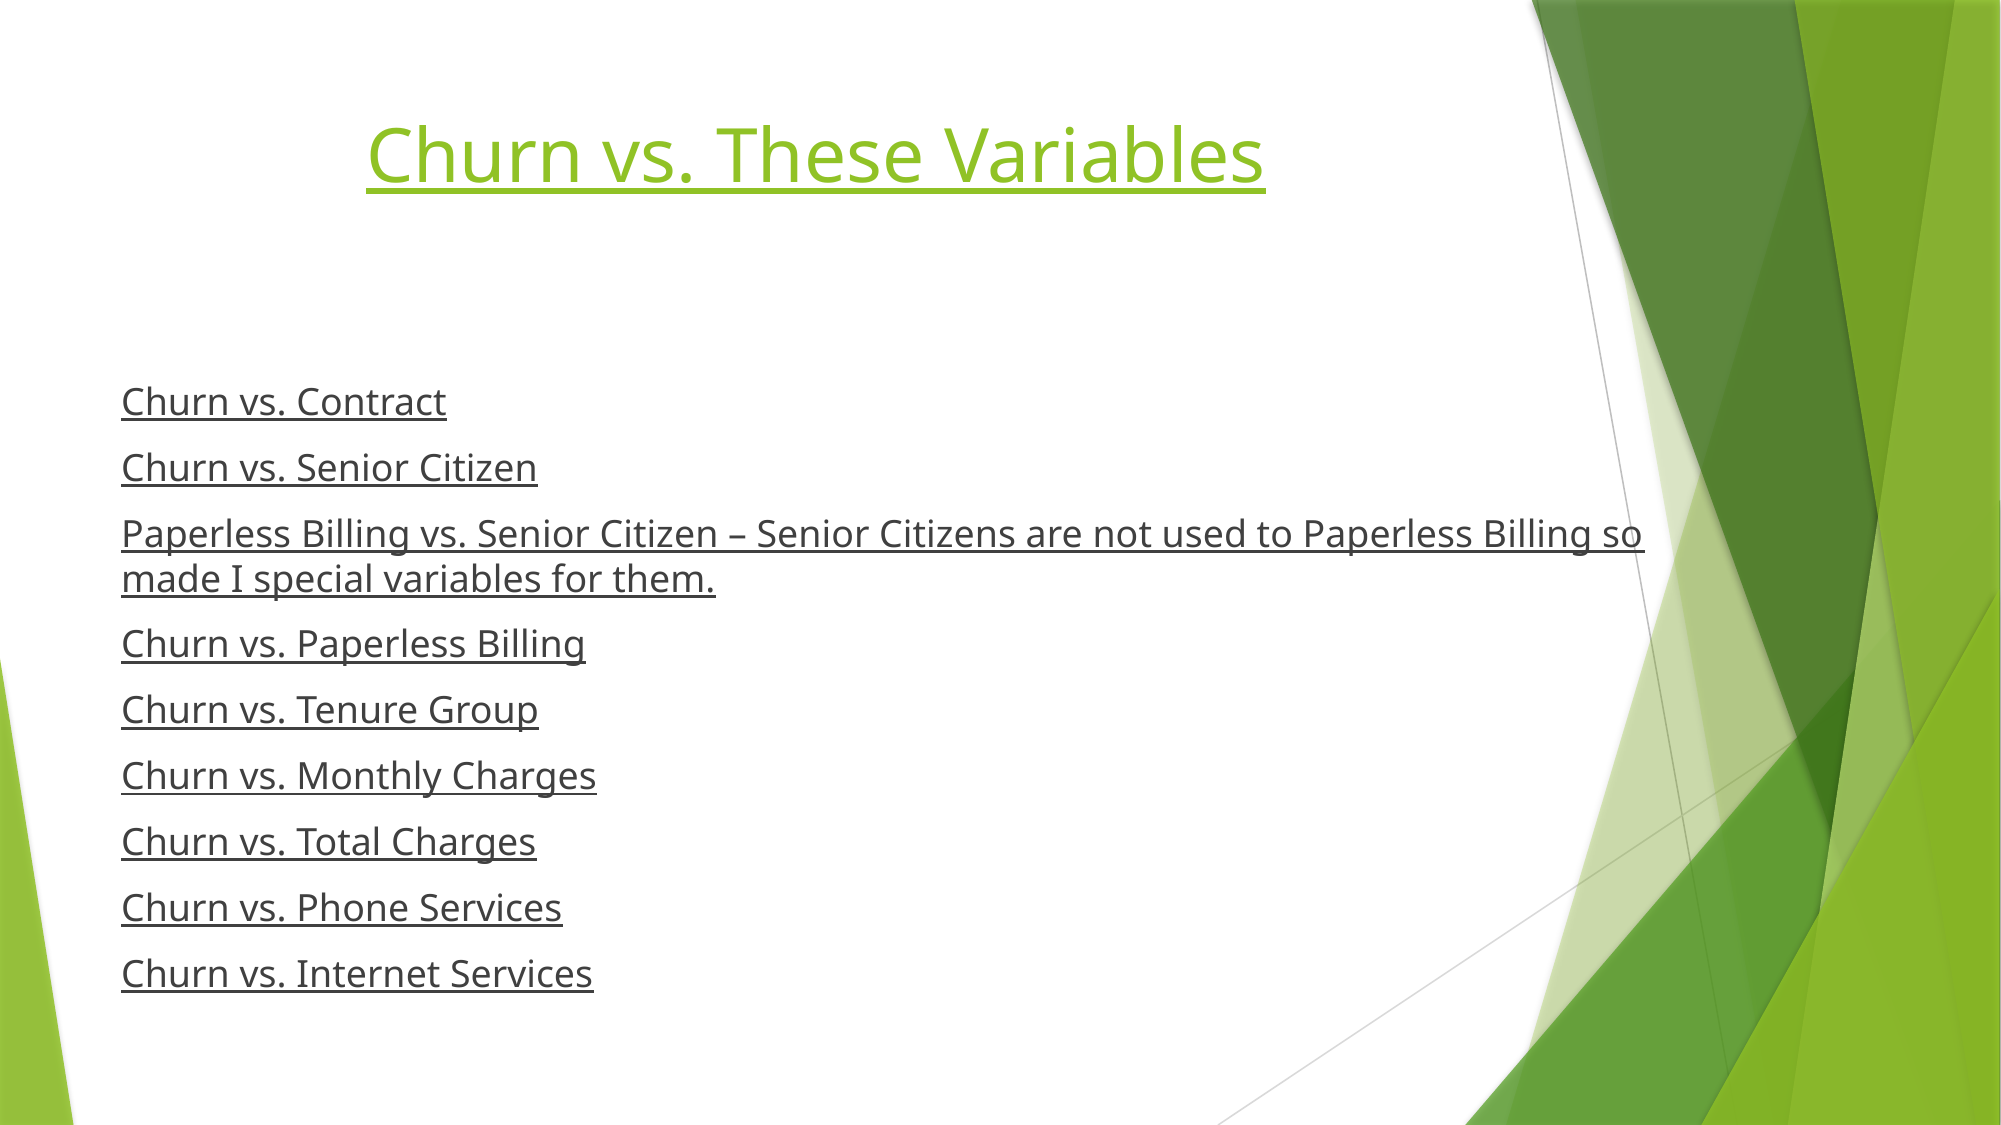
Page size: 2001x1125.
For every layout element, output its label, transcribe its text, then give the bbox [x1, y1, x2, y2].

list Churn vs. Contract Churn vs. Senior Citizen Paperless Billing vs. Senior Citizen – Senior Citizens are not used to Paperless Billing so made I special variables for them. Churn vs. Paperless Billing Churn vs. Tenure Group Churn vs. Monthly Charges Churn vs. Total Charges Churn vs. Phone Services Churn vs. Internet Services [106, 238, 1693, 1051]
title Churn vs. These Variables [111, 99, 1522, 238]
